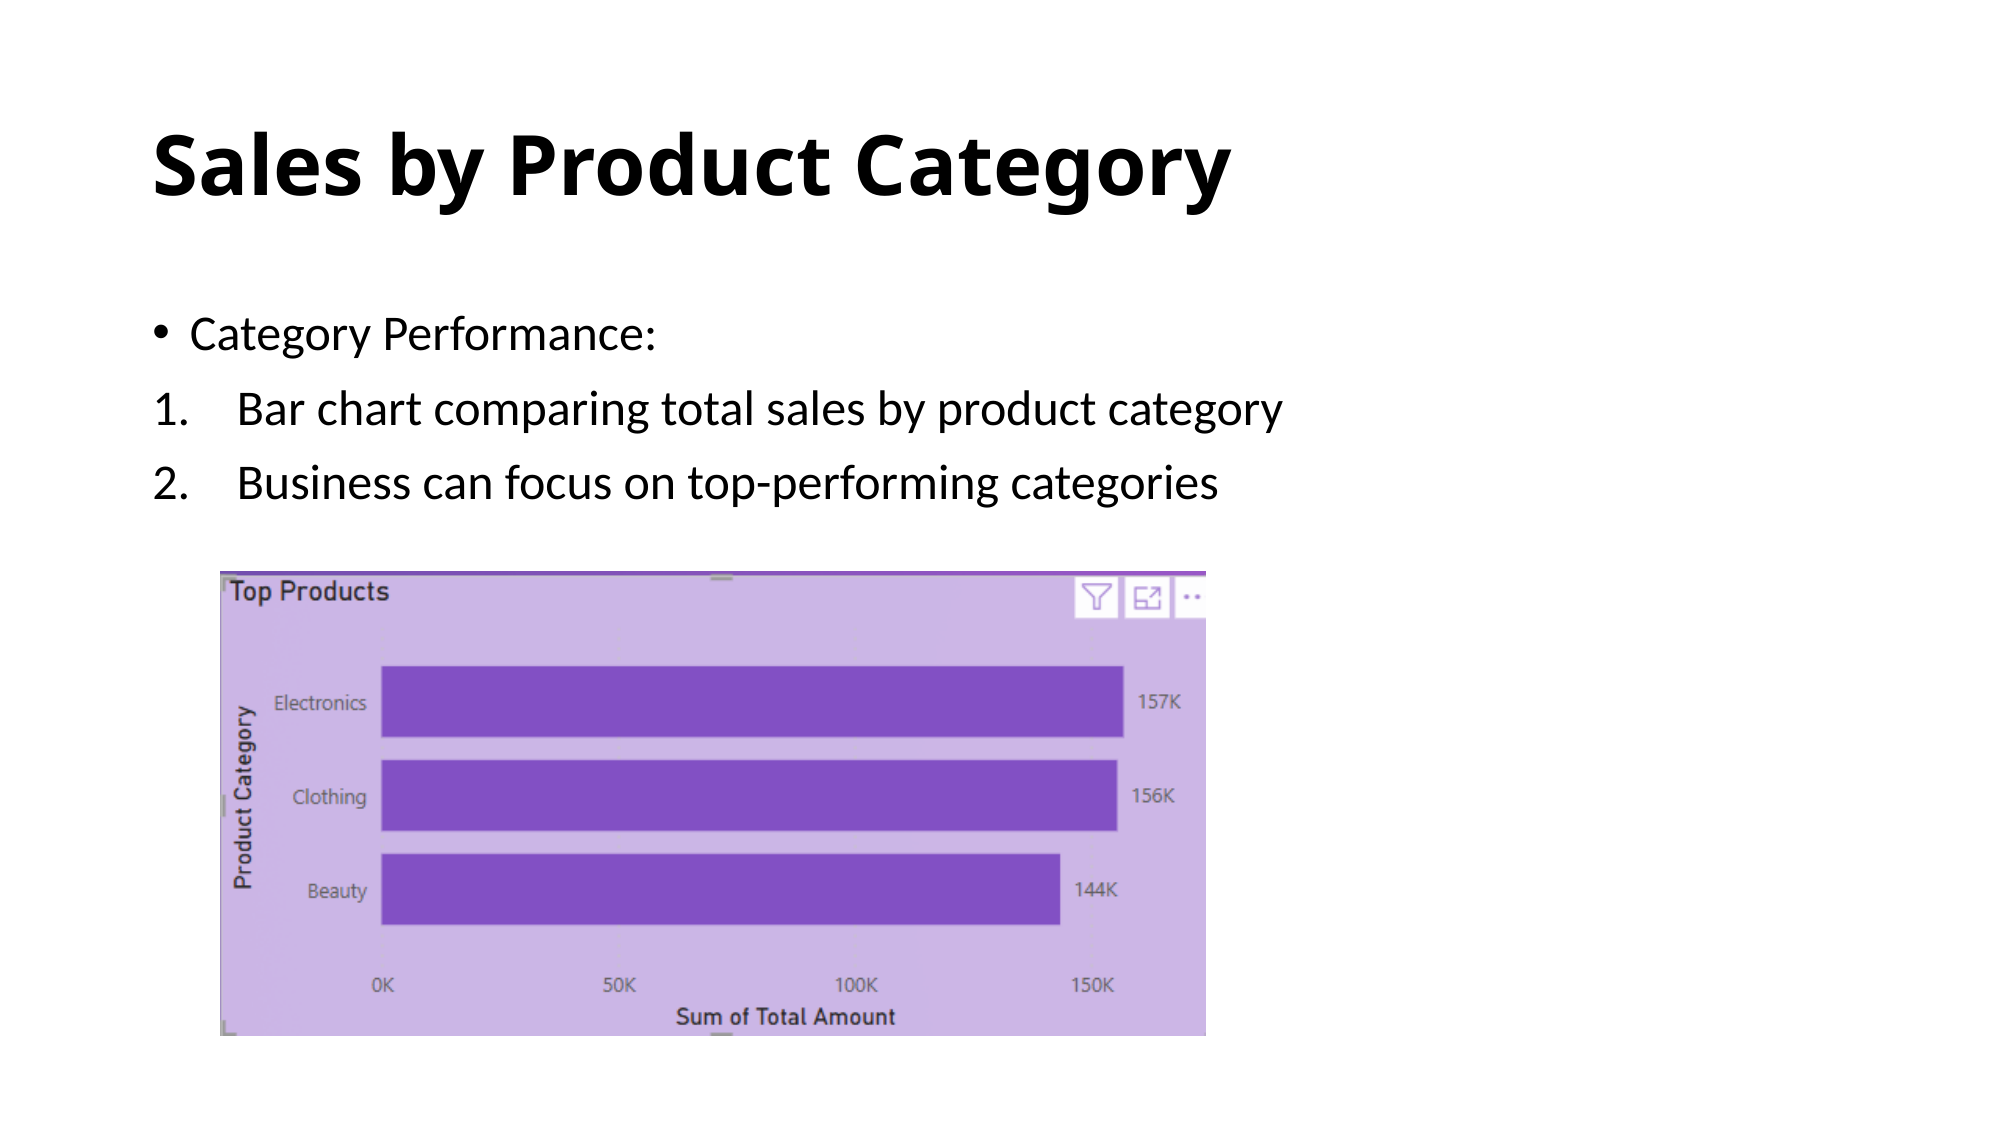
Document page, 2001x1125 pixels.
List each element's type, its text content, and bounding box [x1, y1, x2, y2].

list Category Performance: Bar chart comparing total sales by product category Business can focus on top-performing categories [137, 299, 1863, 1014]
picture [220, 571, 1206, 1036]
title Sales by Product Category [137, 59, 1863, 278]
